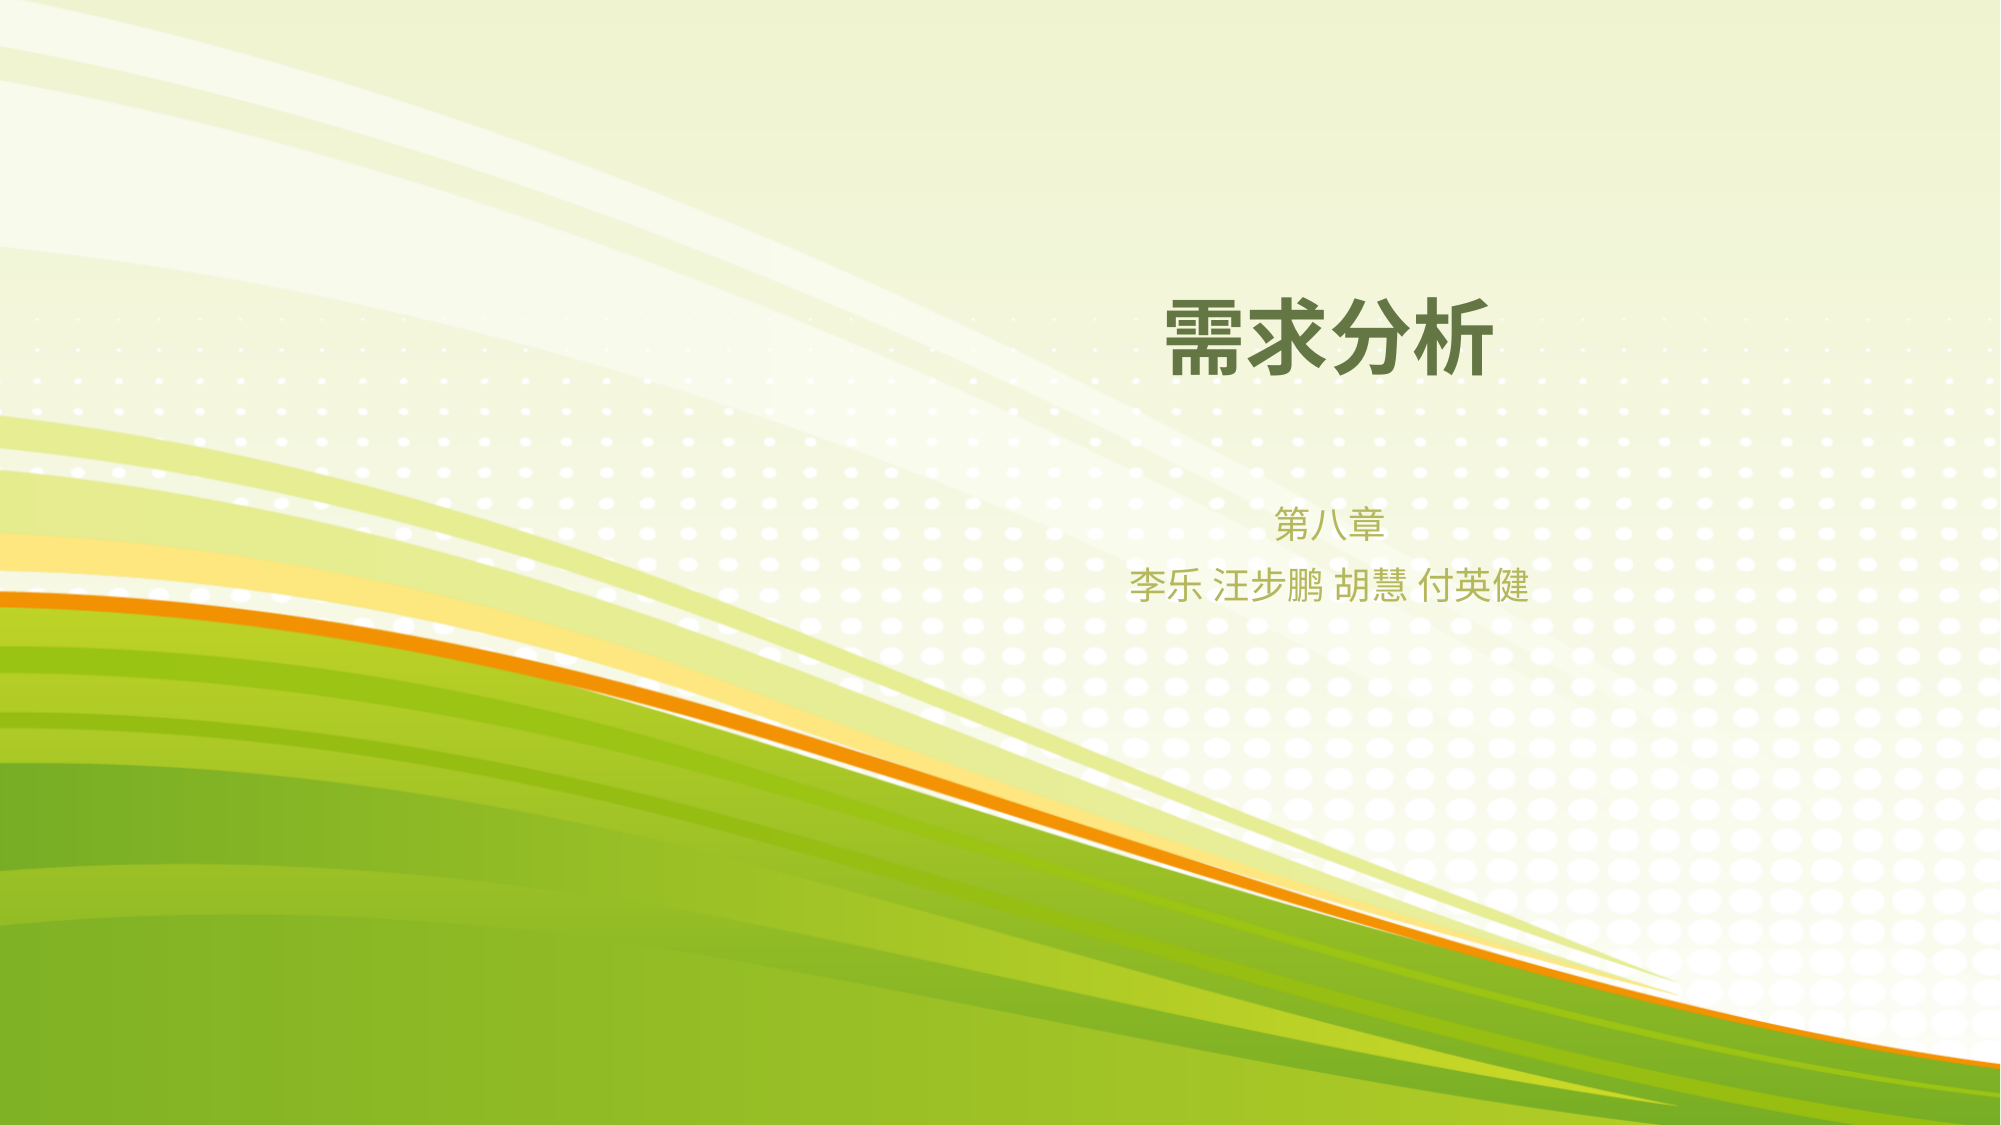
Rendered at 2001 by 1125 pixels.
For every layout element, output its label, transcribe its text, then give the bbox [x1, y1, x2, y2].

subtitle 第八章 李乐 汪步鹏 胡慧 付英健 [748, 498, 1911, 622]
title 需求分析 [748, 224, 1911, 484]
picture [0, 0, 2001, 1125]
